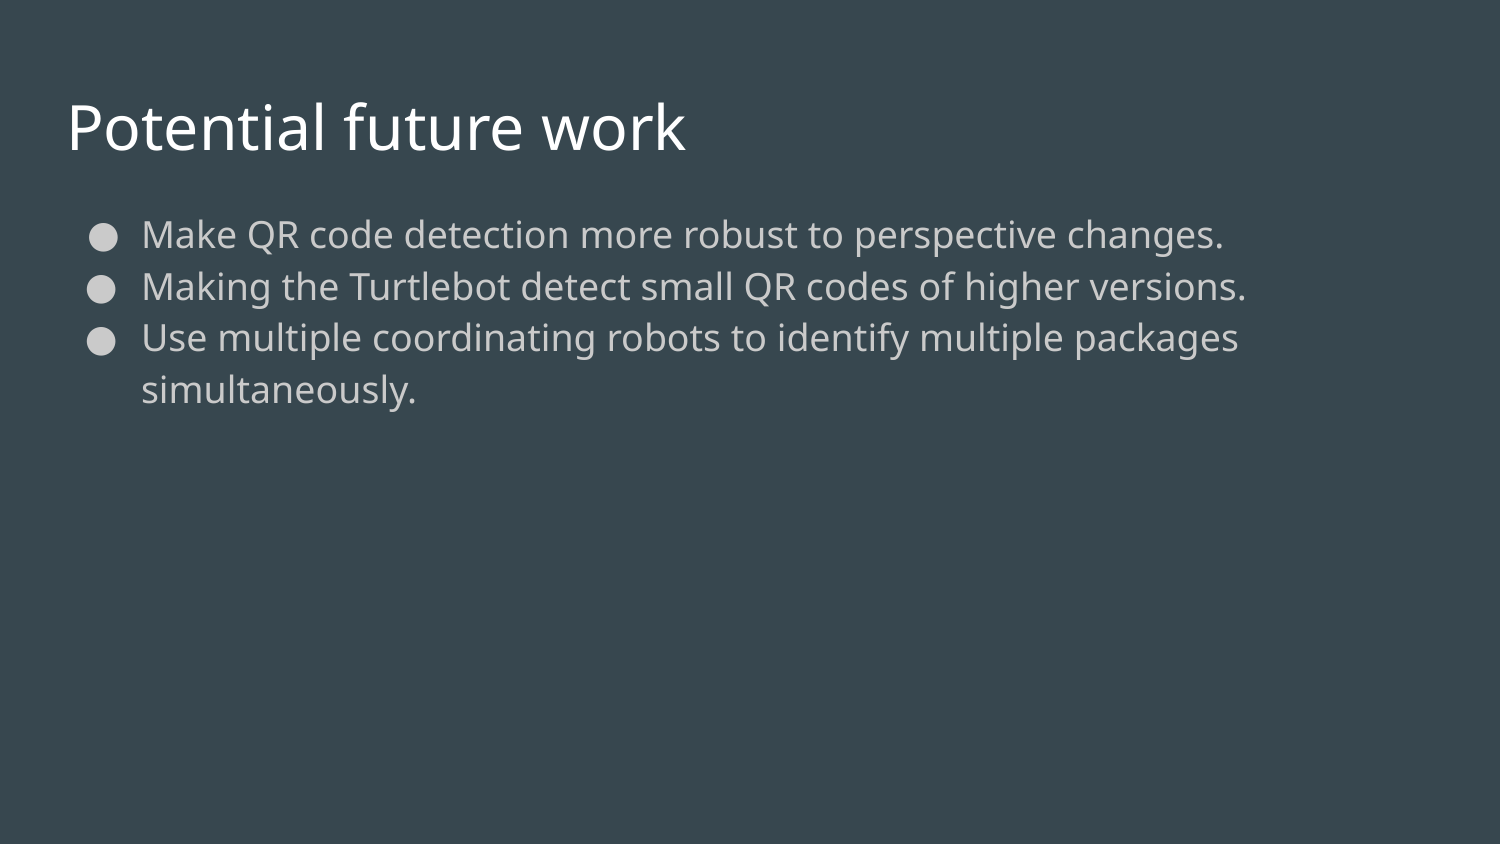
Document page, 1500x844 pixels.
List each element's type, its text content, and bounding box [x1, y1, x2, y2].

title Potential future work [51, 72, 1449, 167]
list Make QR code detection more robust to perspective changes. Making the Turtlebot detect small QR codes of higher versions. Use multiple coordinating robots to identify multiple packages simultaneously. [51, 189, 1449, 750]
